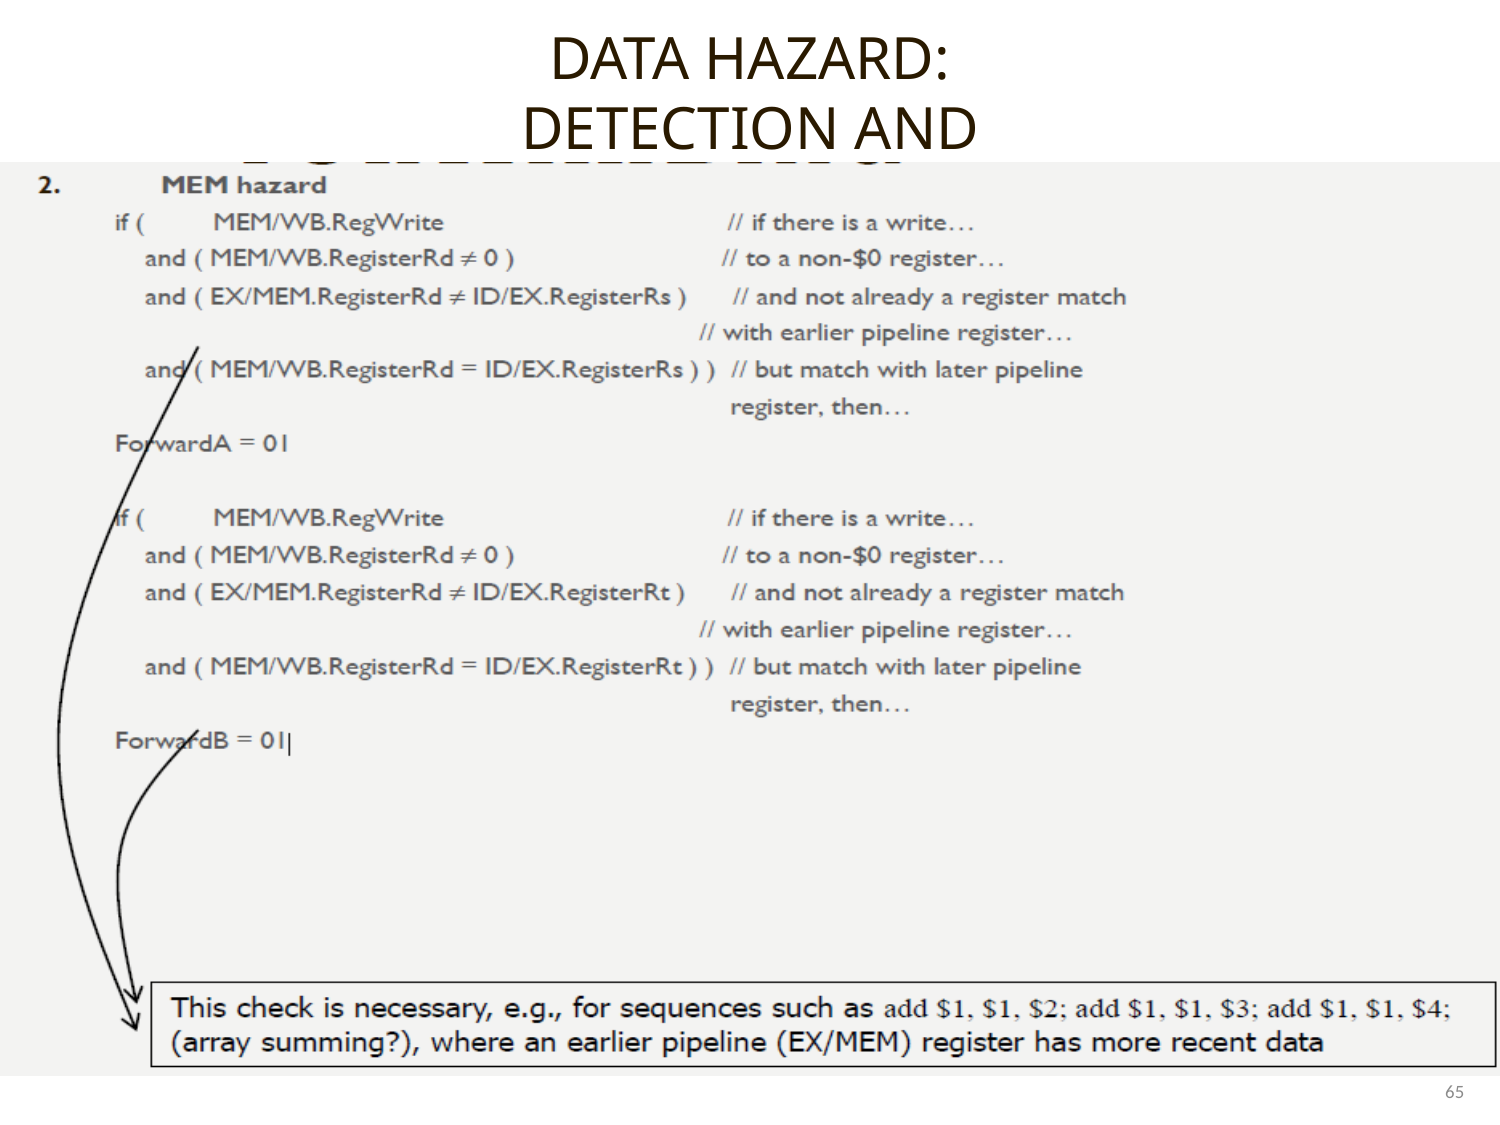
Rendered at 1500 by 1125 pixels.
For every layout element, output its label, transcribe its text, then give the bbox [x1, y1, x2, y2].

text_box DATA HAZARD: DETECTION AND FORWARDING [374, 14, 1125, 162]
picture [0, 162, 1500, 1076]
